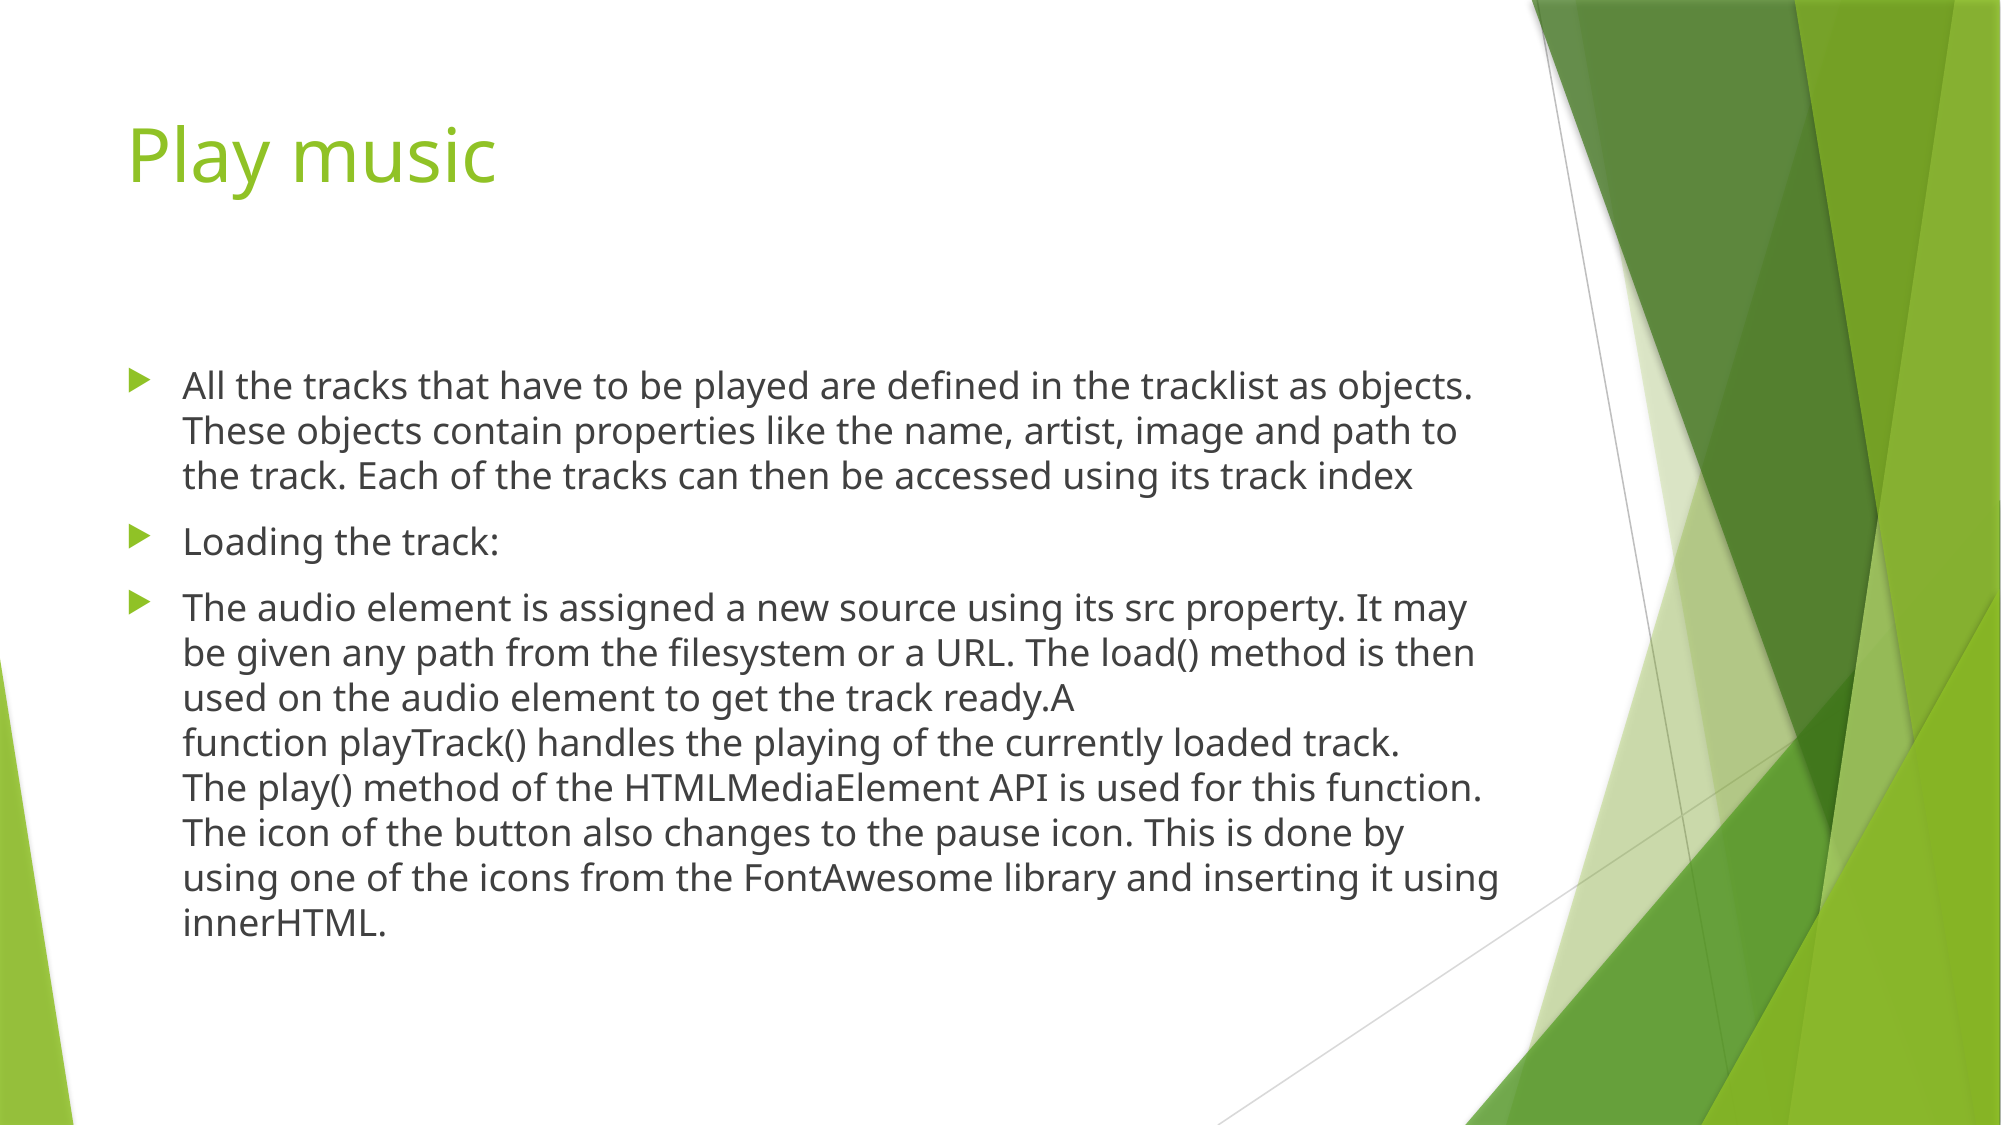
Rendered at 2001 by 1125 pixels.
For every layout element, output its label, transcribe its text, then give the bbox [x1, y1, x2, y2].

title Play music [111, 99, 1522, 317]
list All the tracks that have to be played are defined in the tracklist as objects. These objects contain properties like the name, artist, image and path to the track. Each of the tracks can then be accessed using its track index Loading the track: The audio element is assigned a new source using its src property. It may be given any path from the filesystem or a URL. The load() method is then used on the audio element to get the track ready.A function playTrack() handles the playing of the currently loaded track. The play() method of the HTMLMediaElement API is used for this function. The icon of the button also changes to the pause icon. This is done by using one of the icons from the FontAwesome library and inserting it using innerHTML. [111, 354, 1522, 992]
